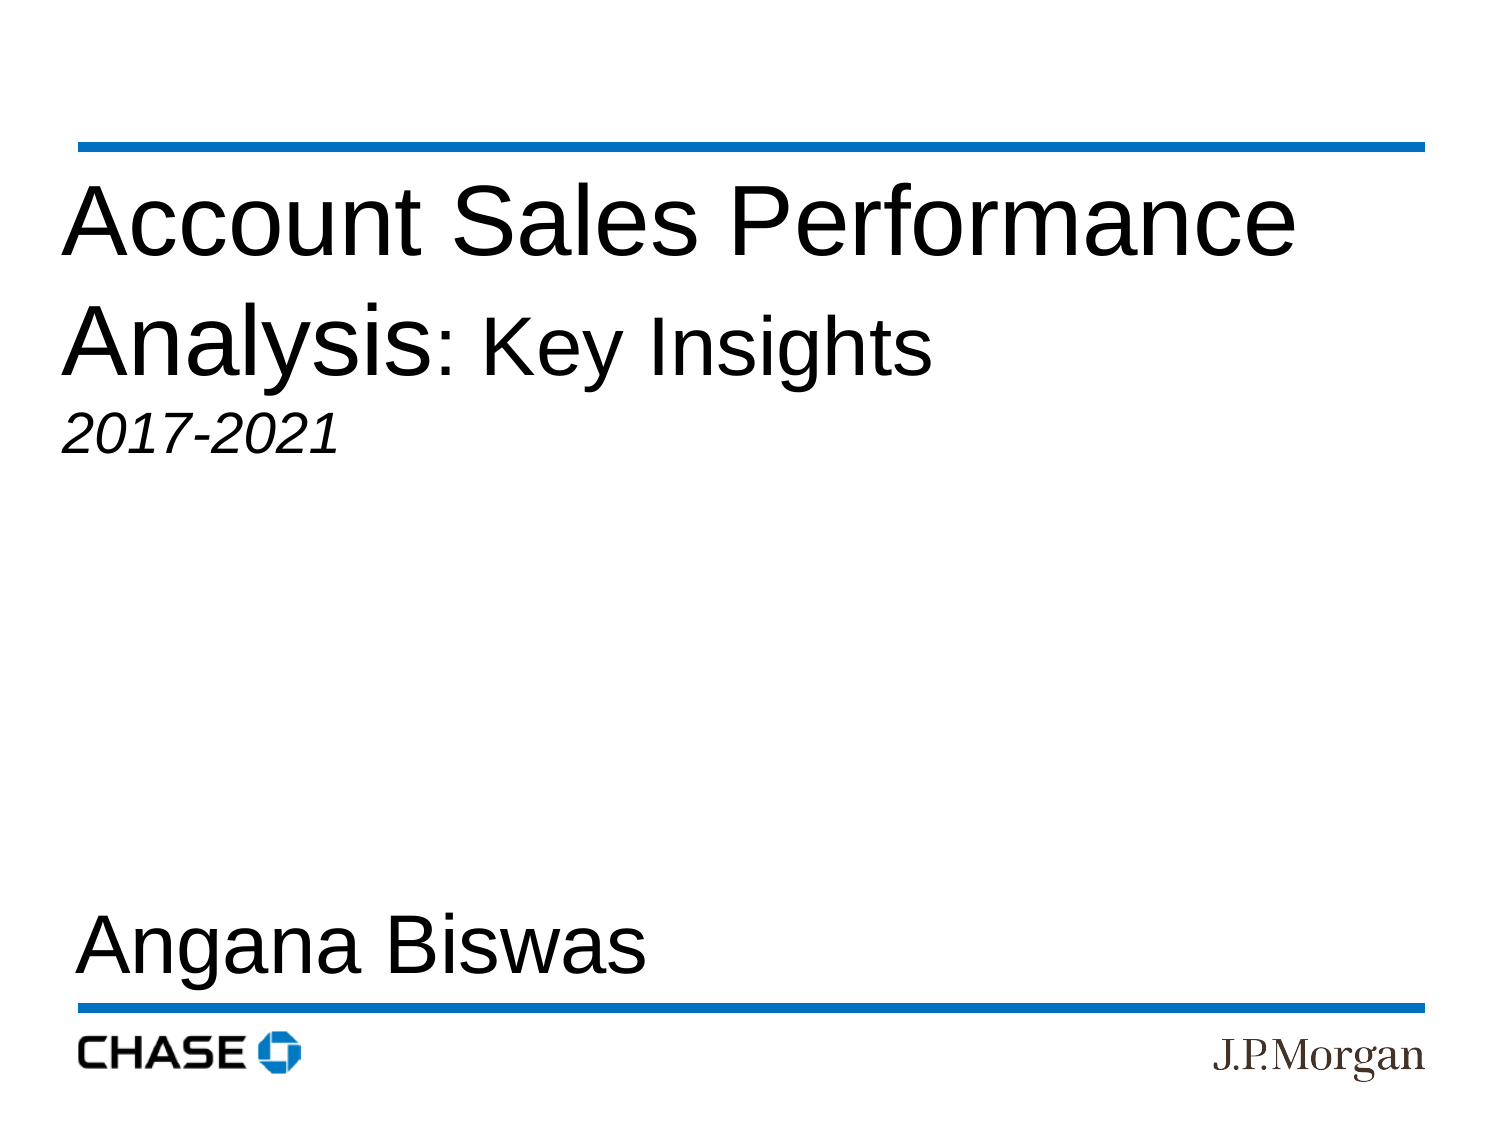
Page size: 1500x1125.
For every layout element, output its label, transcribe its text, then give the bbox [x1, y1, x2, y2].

picture [74, 1028, 308, 1077]
text_box [1213, 1039, 1425, 1083]
text_box Angana Biswas [74, 890, 1425, 991]
text_box Account Sales Performance Analysis: Key Insights 2017-2021 [61, 155, 1412, 465]
